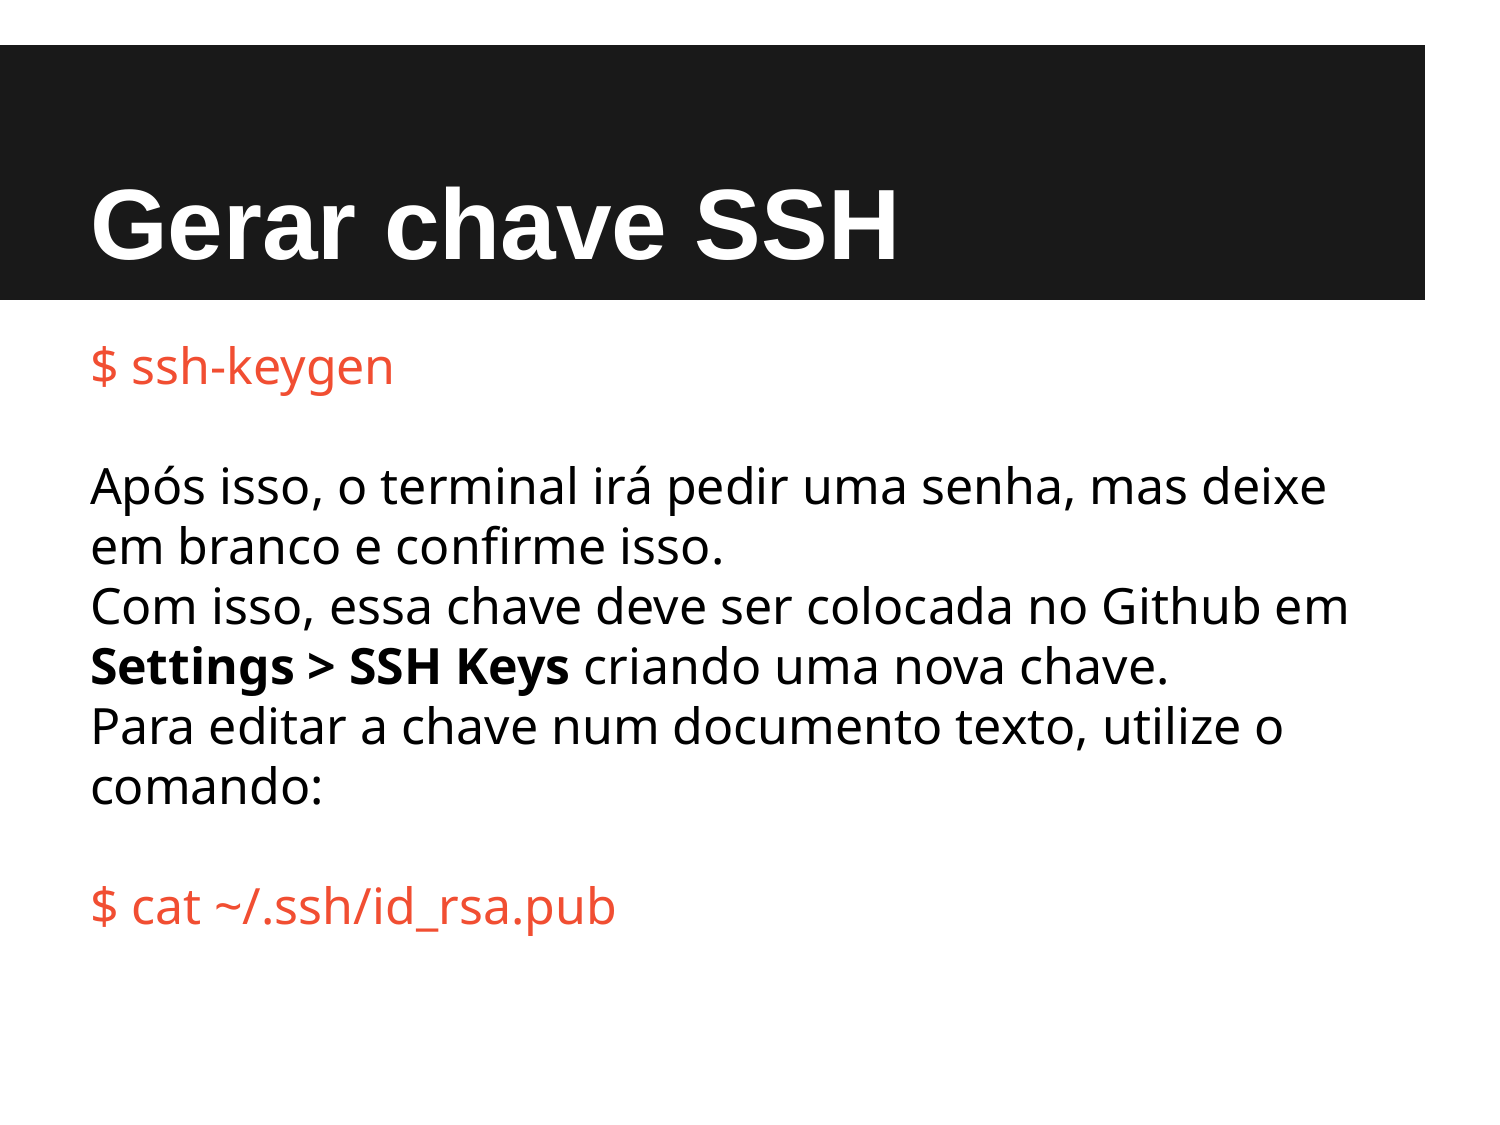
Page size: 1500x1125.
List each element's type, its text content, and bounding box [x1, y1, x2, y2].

list $ ssh-keygen Após isso, o terminal irá pedir uma senha, mas deixe em branco e confirme isso. Com isso, essa chave deve ser colocada no Github em Settings > SSH Keys criando uma nova chave. Para editar a chave num documento texto, utilize o comando: $ cat ~/.ssh/id_rsa.pub [75, 319, 1425, 1078]
title Gerar chave SSH [75, 45, 1425, 295]
